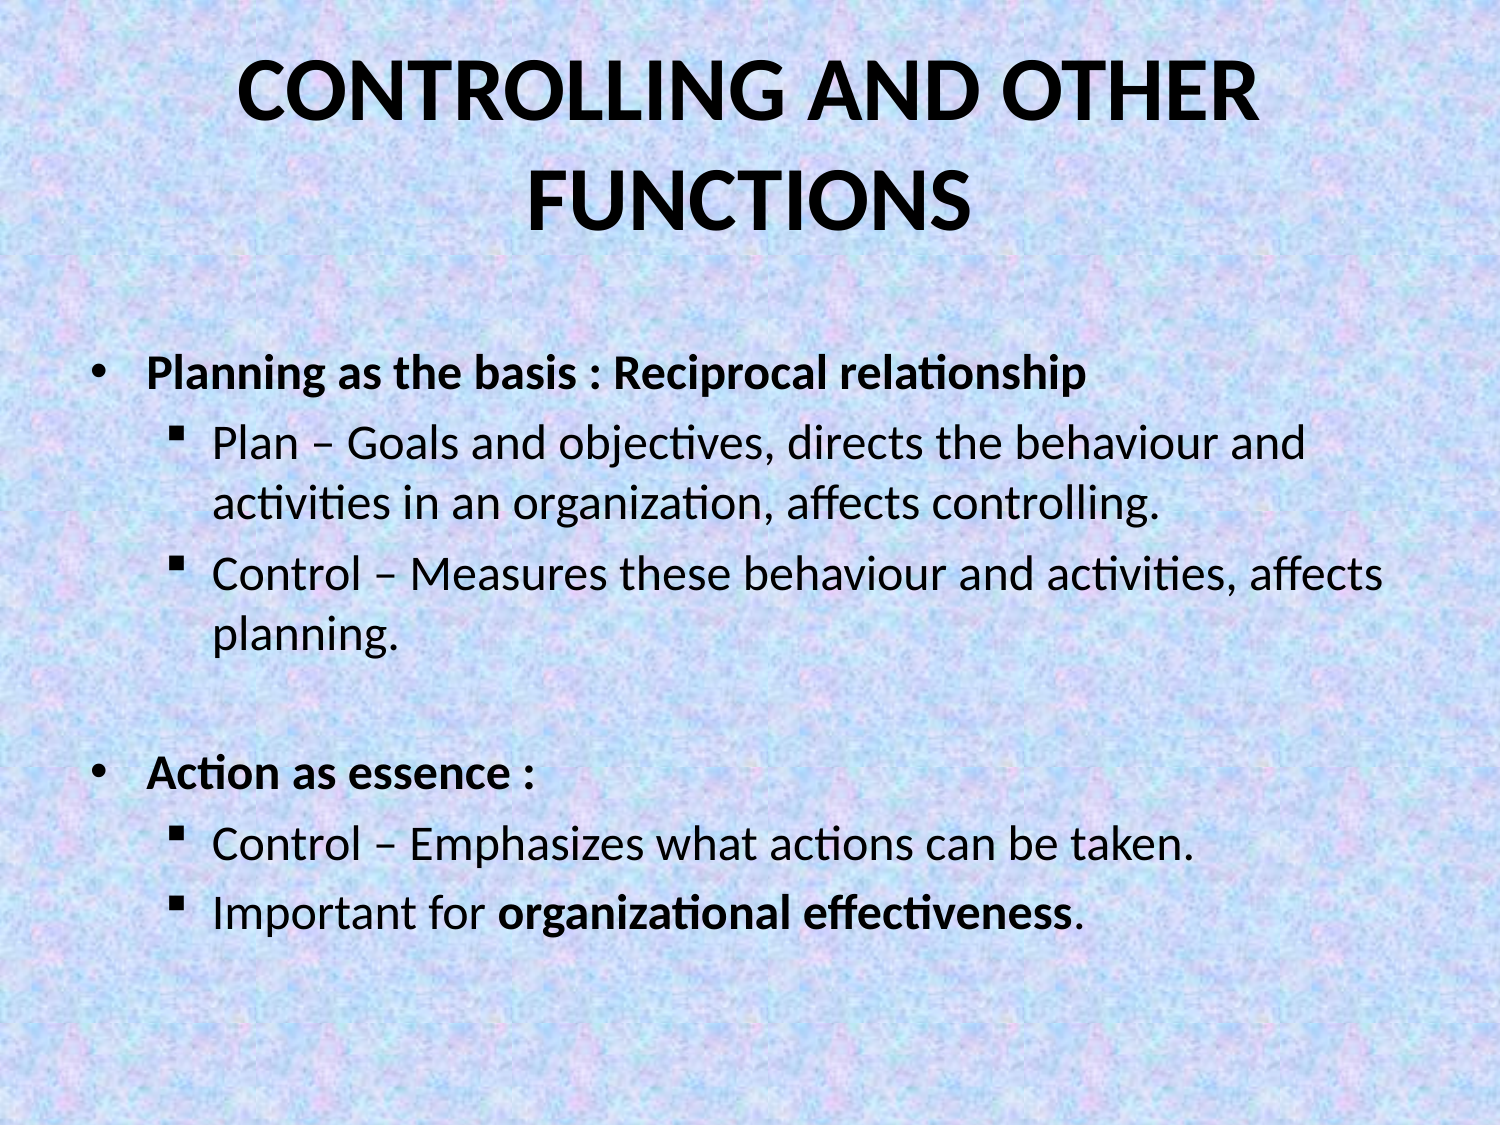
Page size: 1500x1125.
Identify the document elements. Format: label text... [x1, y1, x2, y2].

title CONTROLLING AND OTHER FUNCTIONS [75, 45, 1425, 233]
list Planning as the basis : Reciprocal relationship Plan – Goals and objectives, directs the behaviour and activities in an organization, affects controlling. Control – Measures these behaviour and activities, affects planning. Action as essence : Control – Emphasizes what actions can be taken. Important for organizational effectiveness. [75, 262, 1430, 1090]
picture [0, 0, 1500, 1125]
